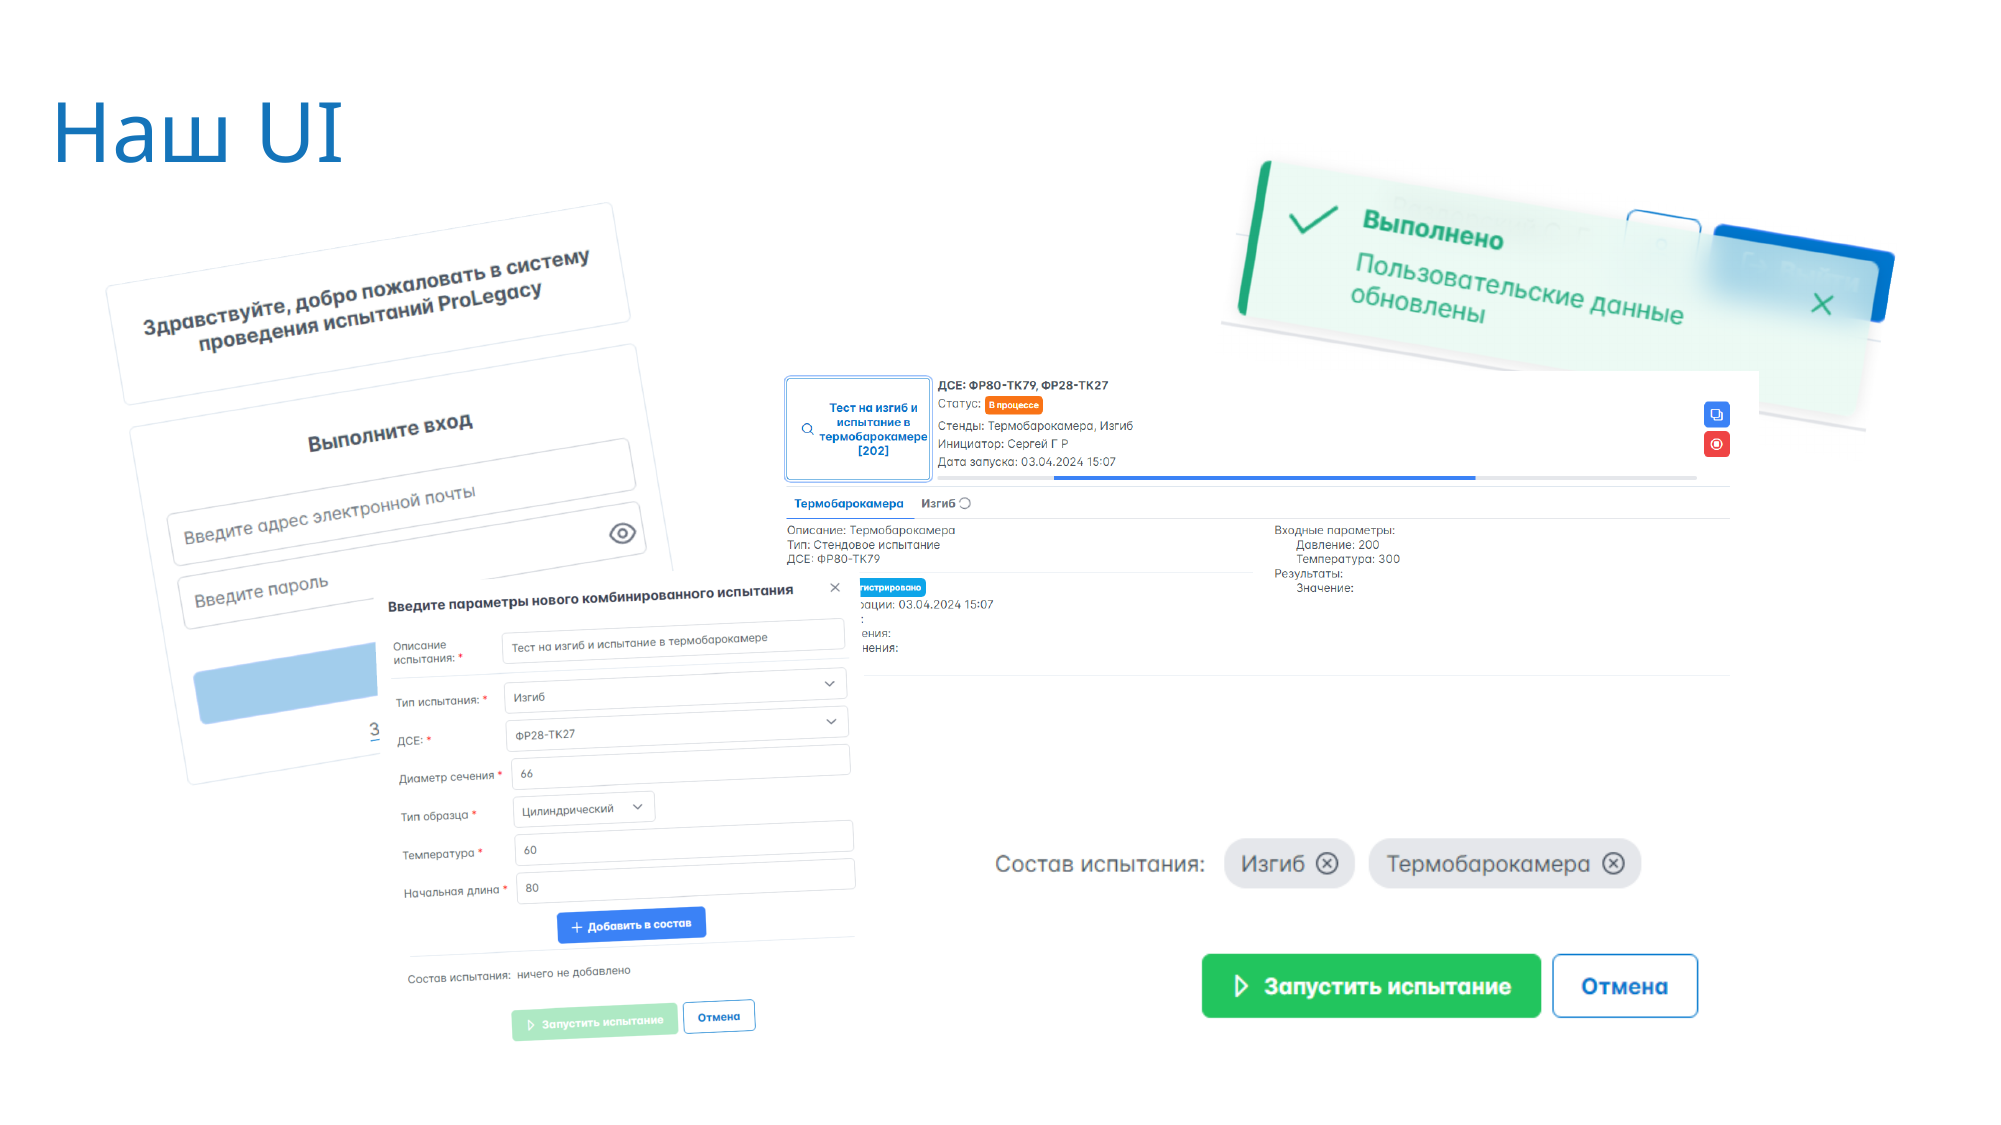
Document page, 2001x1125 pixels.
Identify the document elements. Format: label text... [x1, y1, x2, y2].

picture [105, 136, 1896, 1063]
picture [970, 805, 1946, 1039]
title Наш UI [35, 26, 1536, 244]
